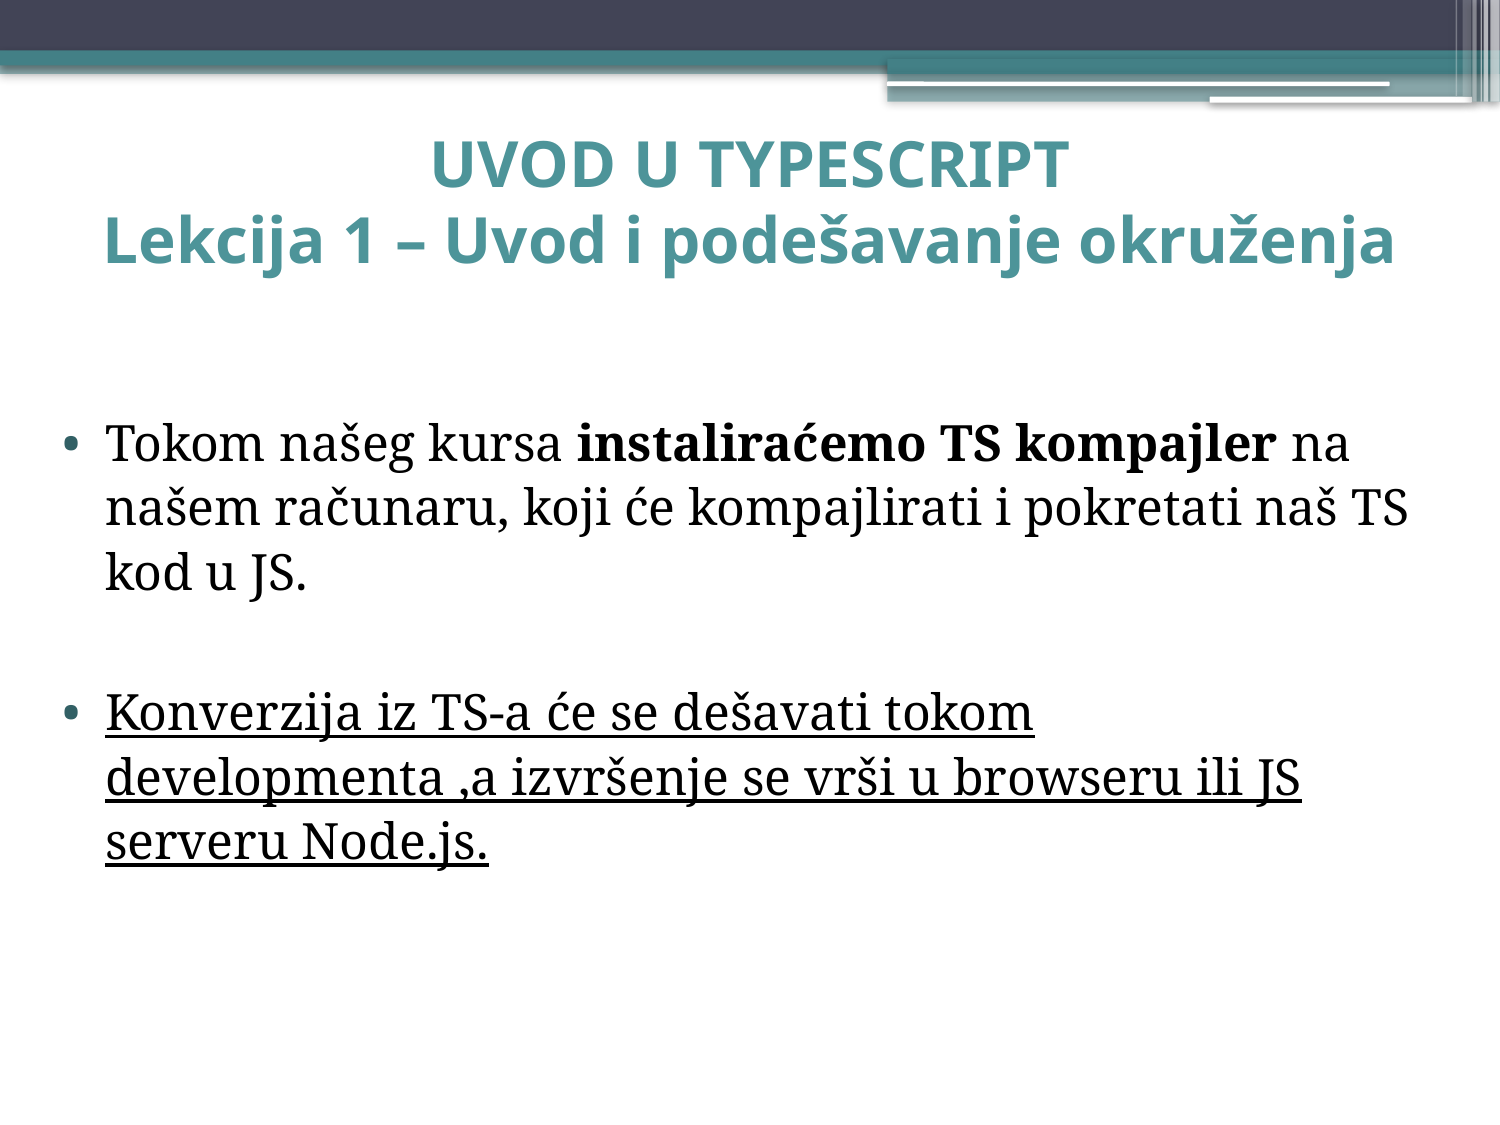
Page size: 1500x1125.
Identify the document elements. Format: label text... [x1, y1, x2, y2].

list Tokom našeg kursa instaliraćemo TS kompajler na našem računaru, koji će kompajlirati i pokretati naš TS kod u JS. Konverzija iz TS-a će se dešavati tokom developmenta ,a izvršenje se vrši u browseru ili JS serveru Node.js. [15, 399, 1428, 1110]
title UVOD U TYPESCRIPT Lekcija 1 – Uvod i podešavanje okruženja [75, 112, 1425, 288]
